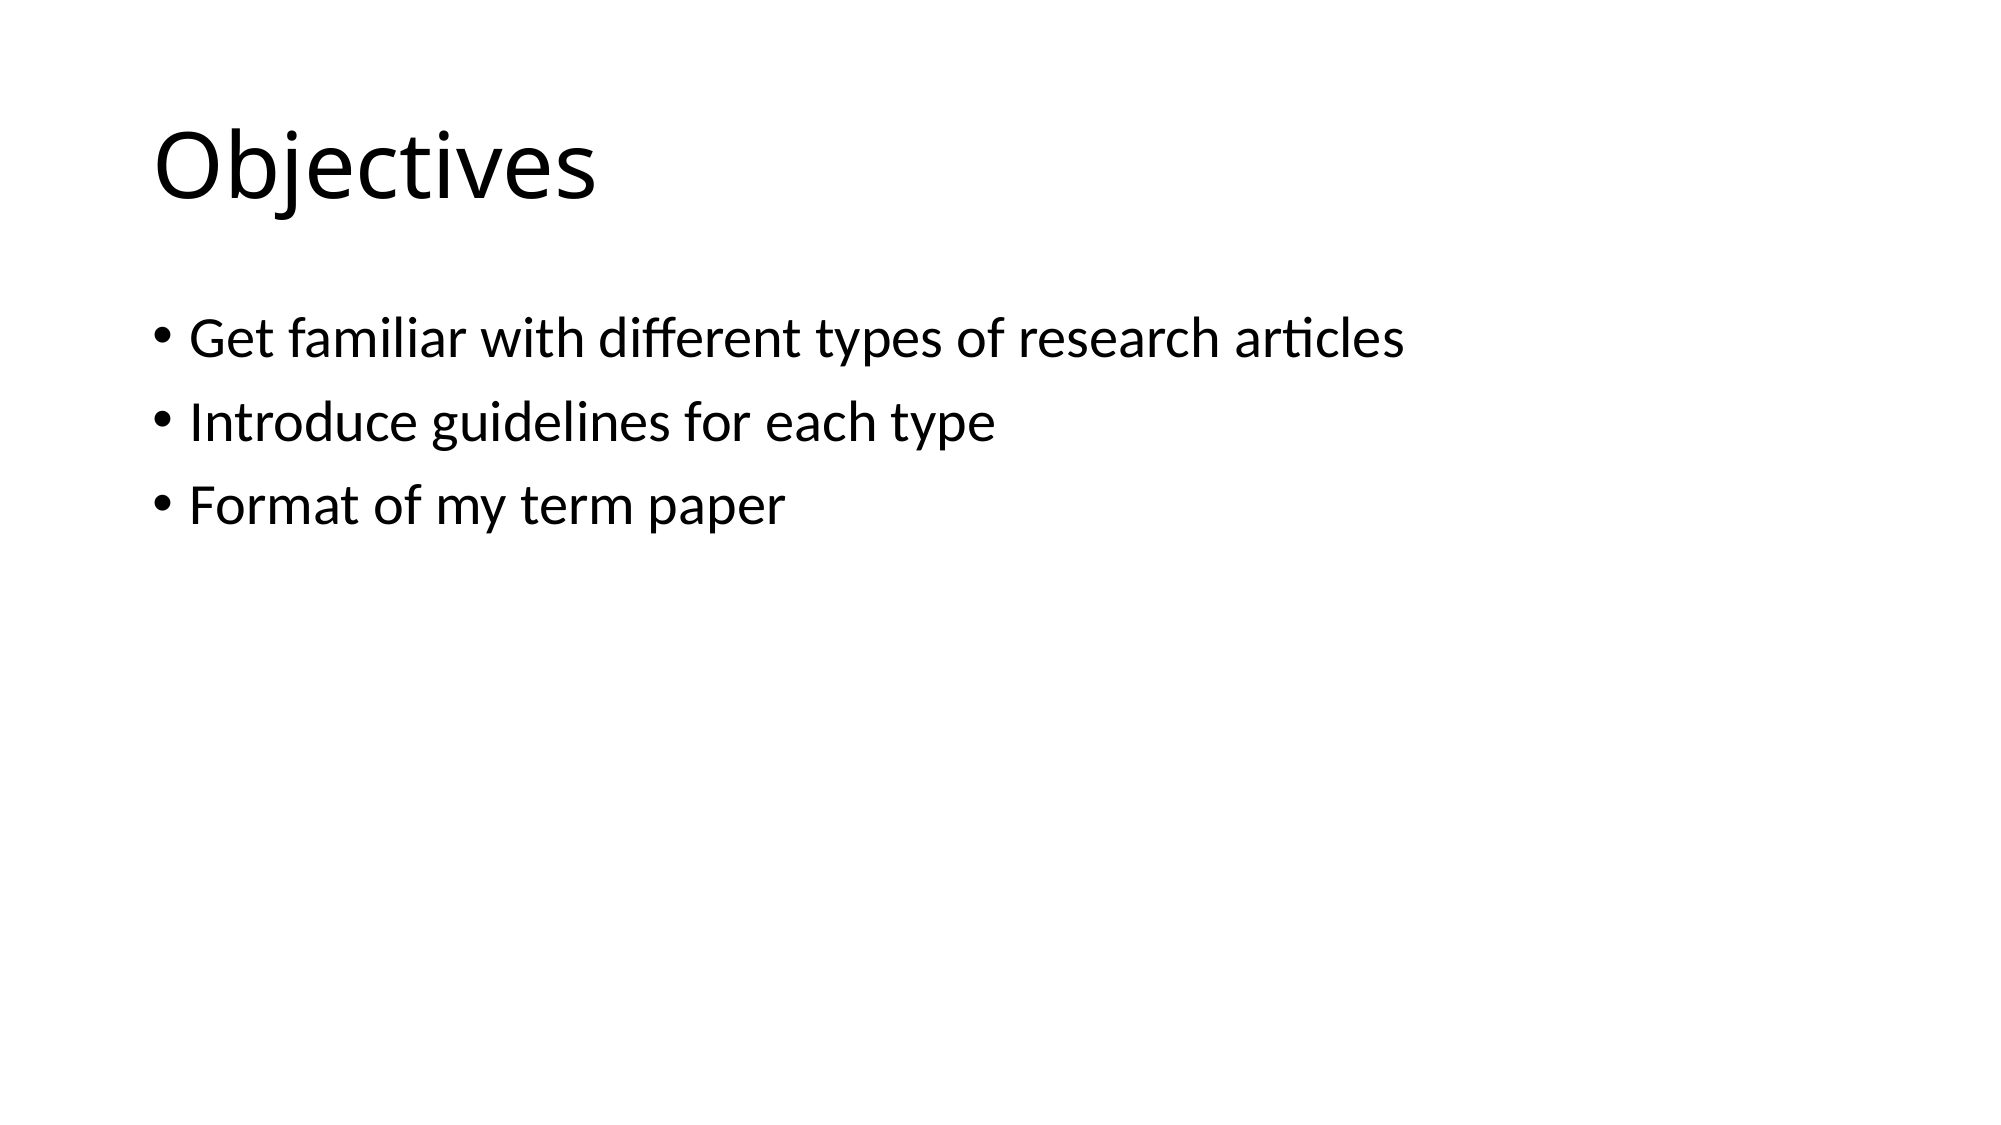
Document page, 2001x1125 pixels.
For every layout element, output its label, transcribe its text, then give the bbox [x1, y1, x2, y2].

title Objectives [137, 59, 1863, 278]
list Get familiar with different types of research articles Introduce guidelines for each type Format of my term paper [137, 299, 1863, 1014]
